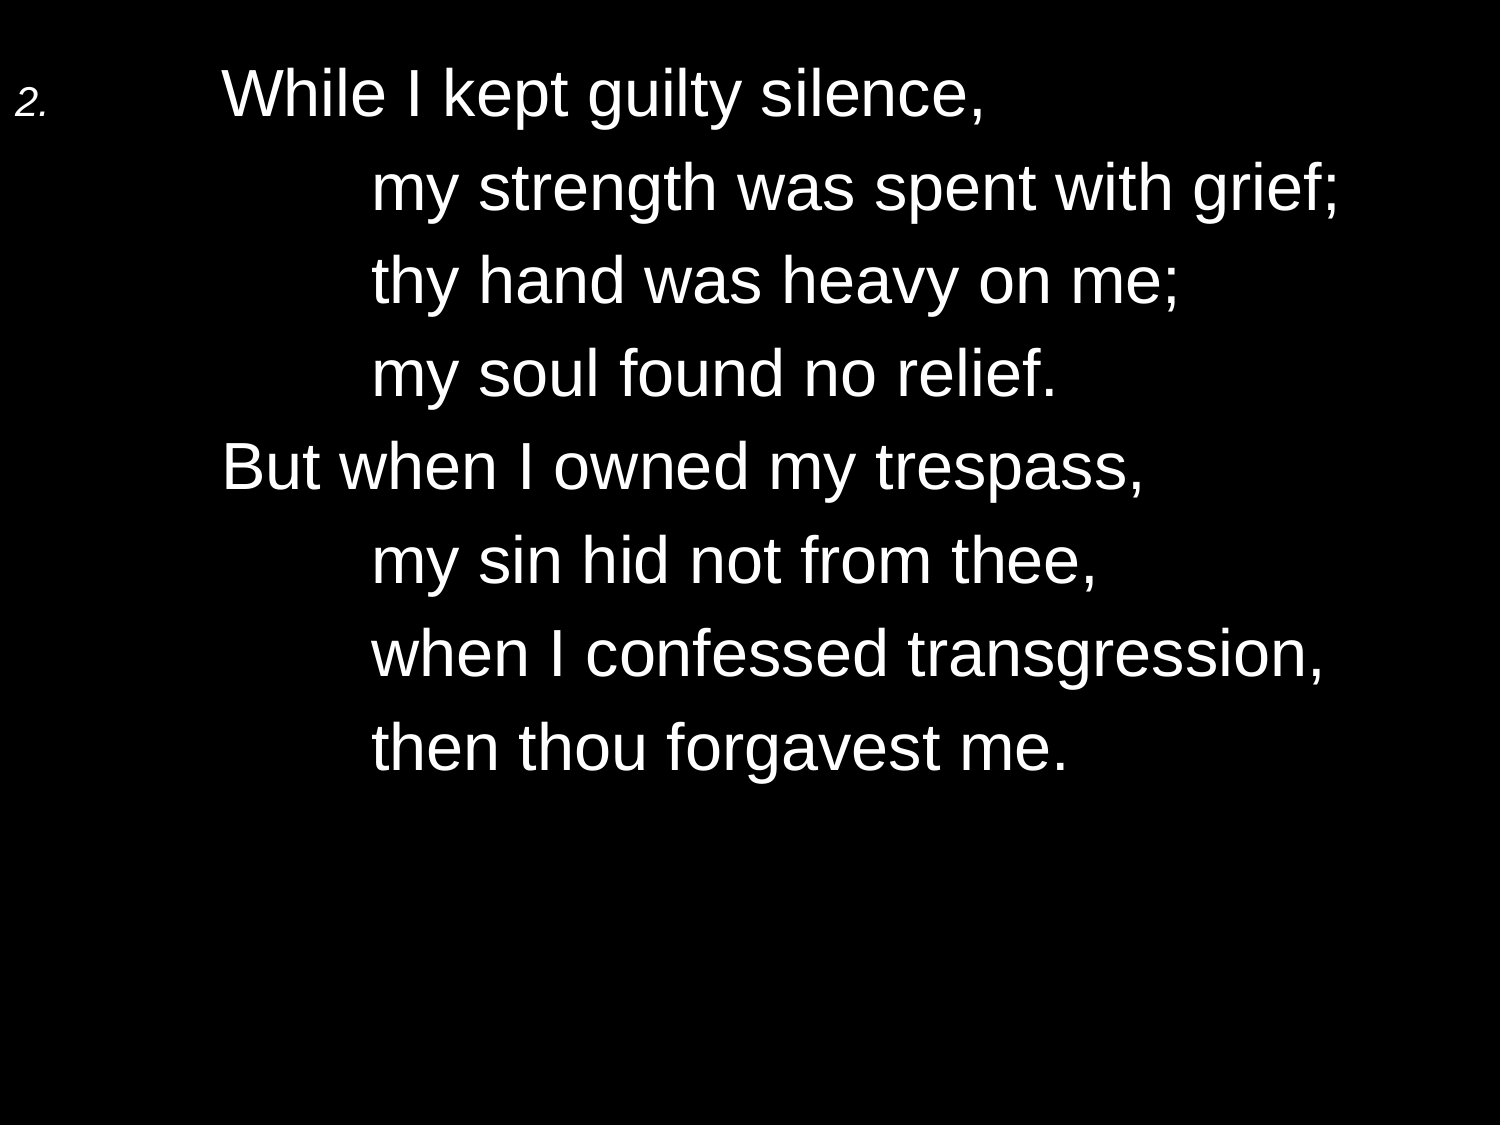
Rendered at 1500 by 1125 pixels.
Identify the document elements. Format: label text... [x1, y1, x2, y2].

list 2. While I kept guilty silence, my strength was spent with grief; thy hand was heavy on me; my soul found no relief. But when I owned my trespass, my sin hid not from thee, when I confessed transgression, then thou forgavest me. [0, 42, 1500, 1047]
